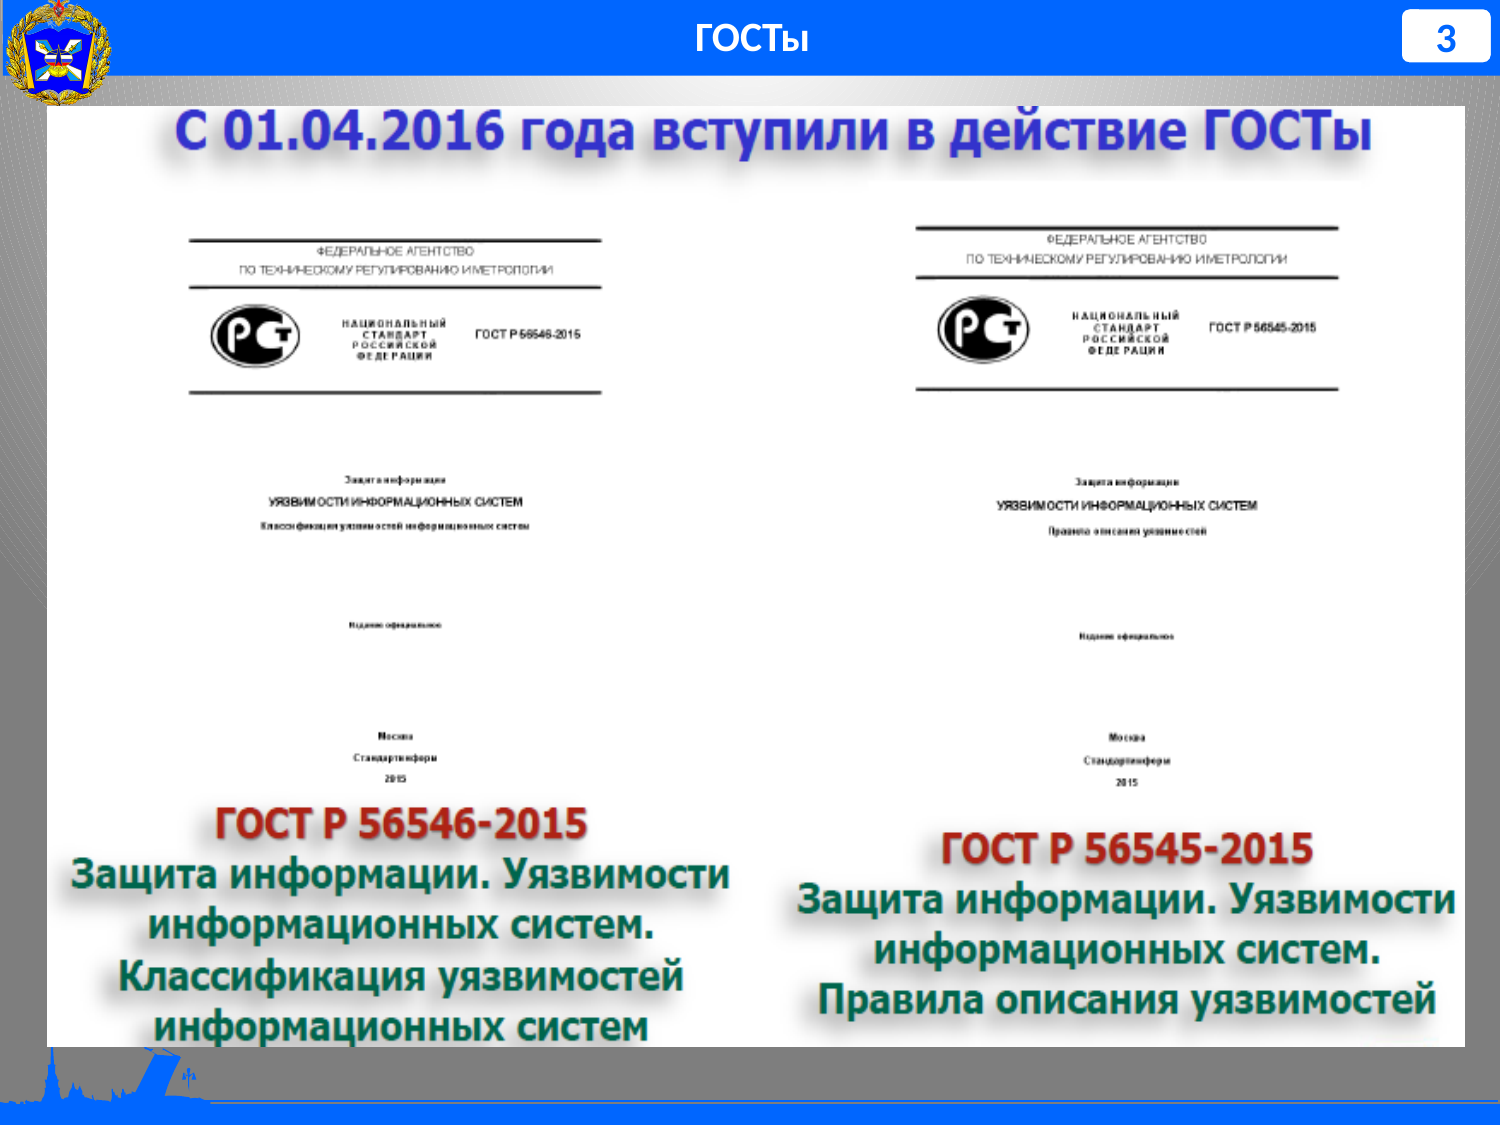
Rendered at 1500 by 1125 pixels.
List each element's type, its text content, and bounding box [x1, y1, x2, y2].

text_box 3 [1399, 7, 1493, 65]
text_box [0, 1100, 17, 1104]
text_box [0, 1104, 1500, 1125]
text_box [2, 0, 116, 114]
text_box ГОСТы [120, 0, 1500, 76]
picture [47, 106, 1465, 1048]
text_box [20, 1054, 205, 1104]
